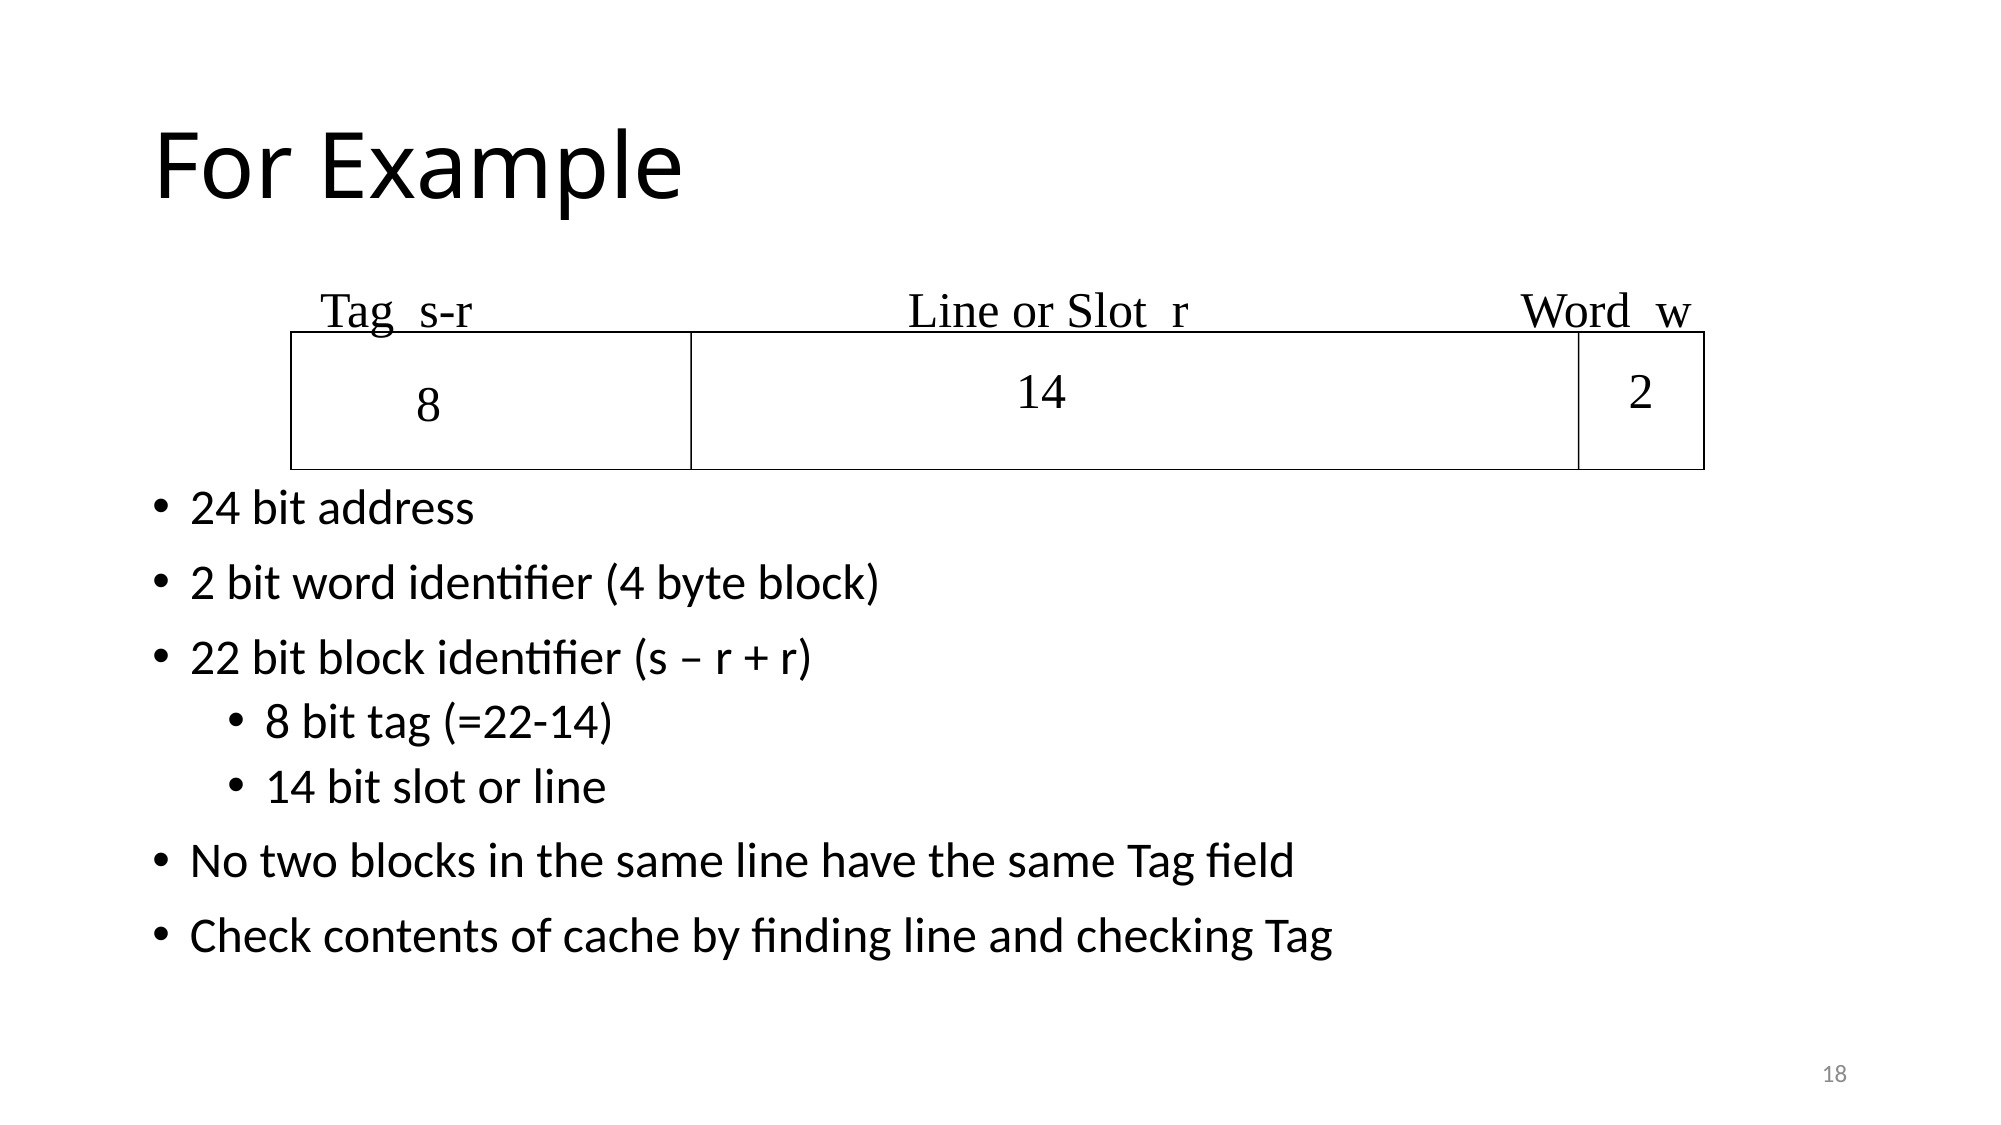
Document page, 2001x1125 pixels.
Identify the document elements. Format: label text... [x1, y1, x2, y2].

list 24 bit address 2 bit word identifier (4 byte block) 22 bit block identifier (s – r + r) 8 bit tag (=22-14) 14 bit slot or line No two blocks in the same line have the same Tag field Check contents of cache by finding line and checking Tag [137, 299, 1863, 1014]
title For Example [137, 59, 1863, 278]
slide_number 18 [1412, 1042, 1863, 1103]
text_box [291, 269, 1709, 470]
